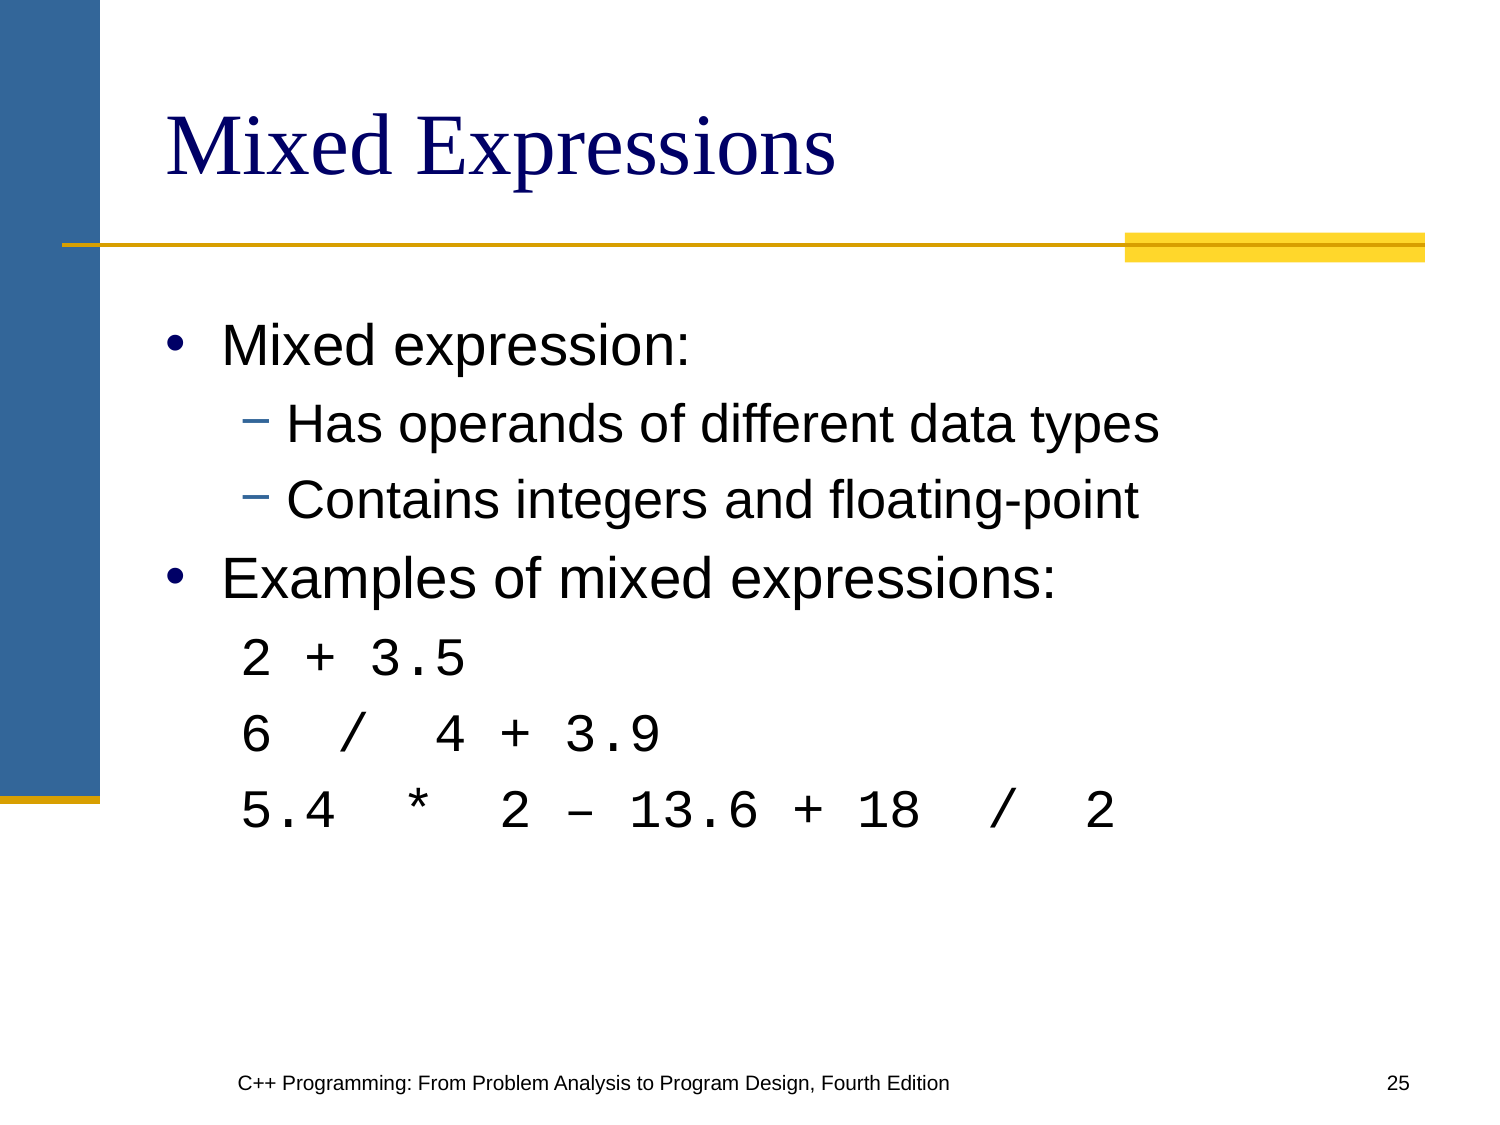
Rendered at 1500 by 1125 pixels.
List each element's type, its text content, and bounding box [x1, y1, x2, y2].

list Mixed expression: Has operands of different data types Contains integers and floating-point Examples of mixed expressions: 2 + 3.5 6 / 4 + 3.9 5.4 * 2 – 13.6 + 18 / 2 [150, 299, 1425, 1006]
title Mixed Expressions [150, 45, 1425, 234]
text_box C++ Programming: From Problem Analysis to Program Design, Fourth Edition [149, 1062, 1038, 1100]
text_box ‹#› [1112, 1062, 1425, 1100]
